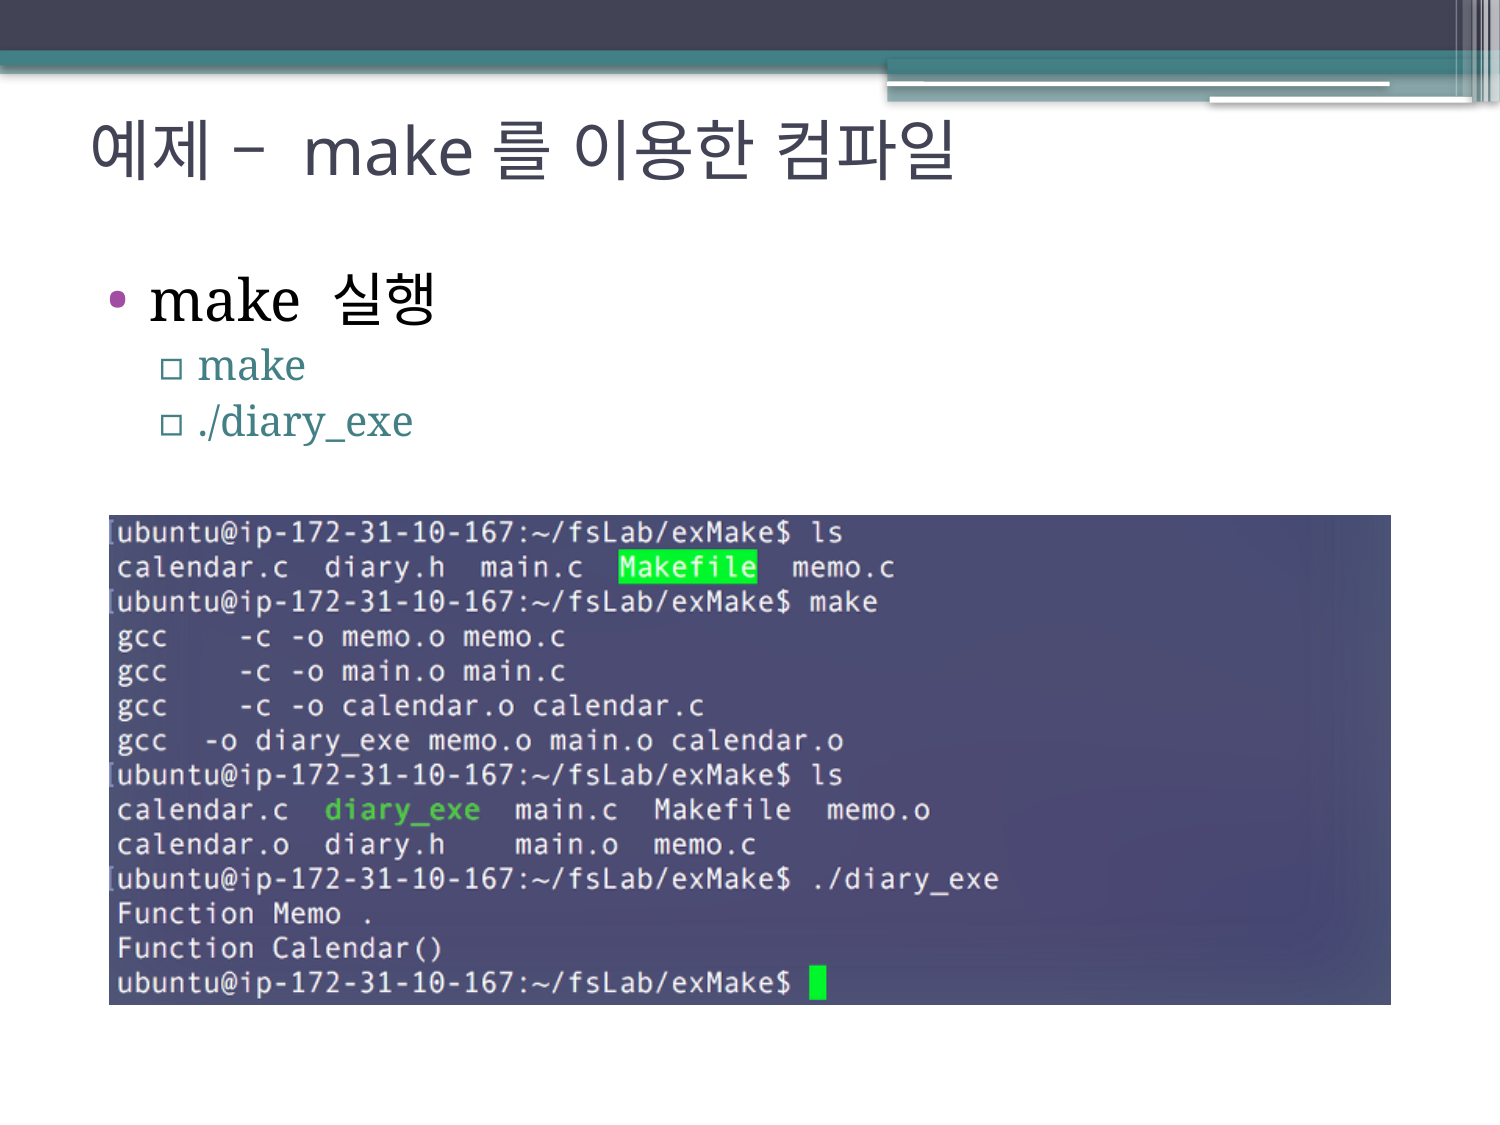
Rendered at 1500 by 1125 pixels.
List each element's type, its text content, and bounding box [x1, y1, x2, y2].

picture [109, 514, 1391, 1005]
title 예제 – make를 이용한 컴파일 [75, 61, 1425, 236]
list make 실행 make ./diary_exe [75, 255, 1425, 1059]
